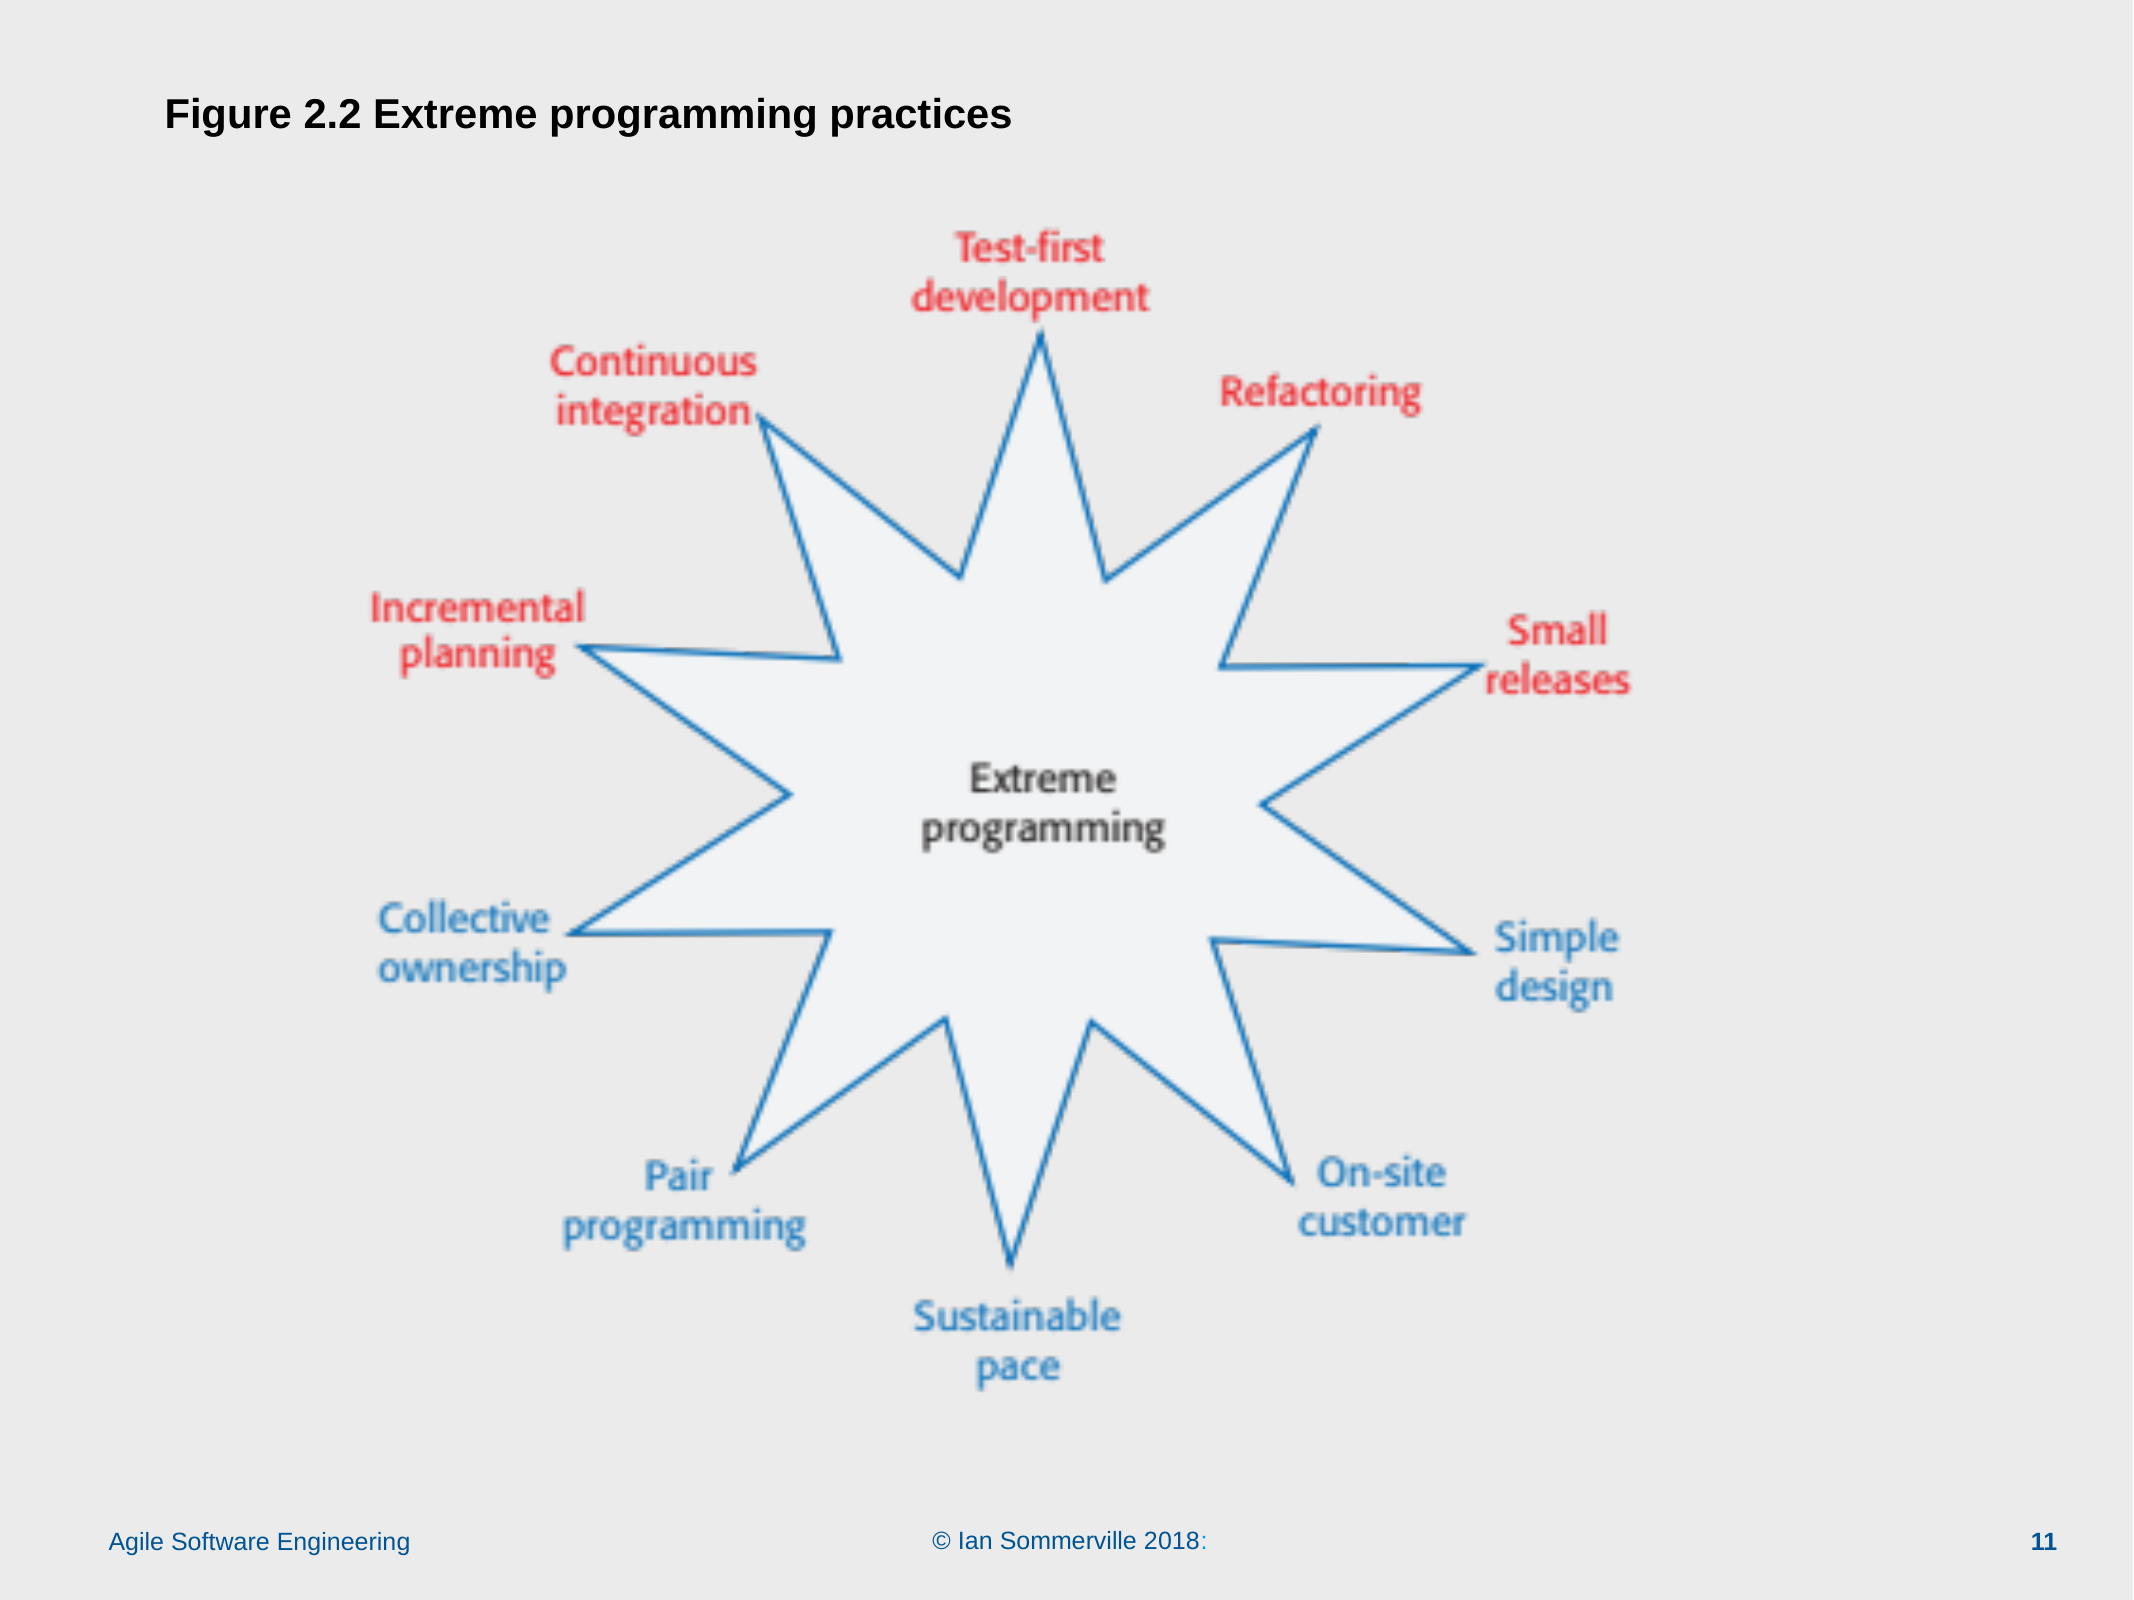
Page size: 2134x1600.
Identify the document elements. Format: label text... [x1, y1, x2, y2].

slide_number 11 [2019, 1516, 2067, 1563]
picture [67, 167, 2066, 1481]
title Figure 2.2 Extreme programming practices [155, 55, 1978, 156]
